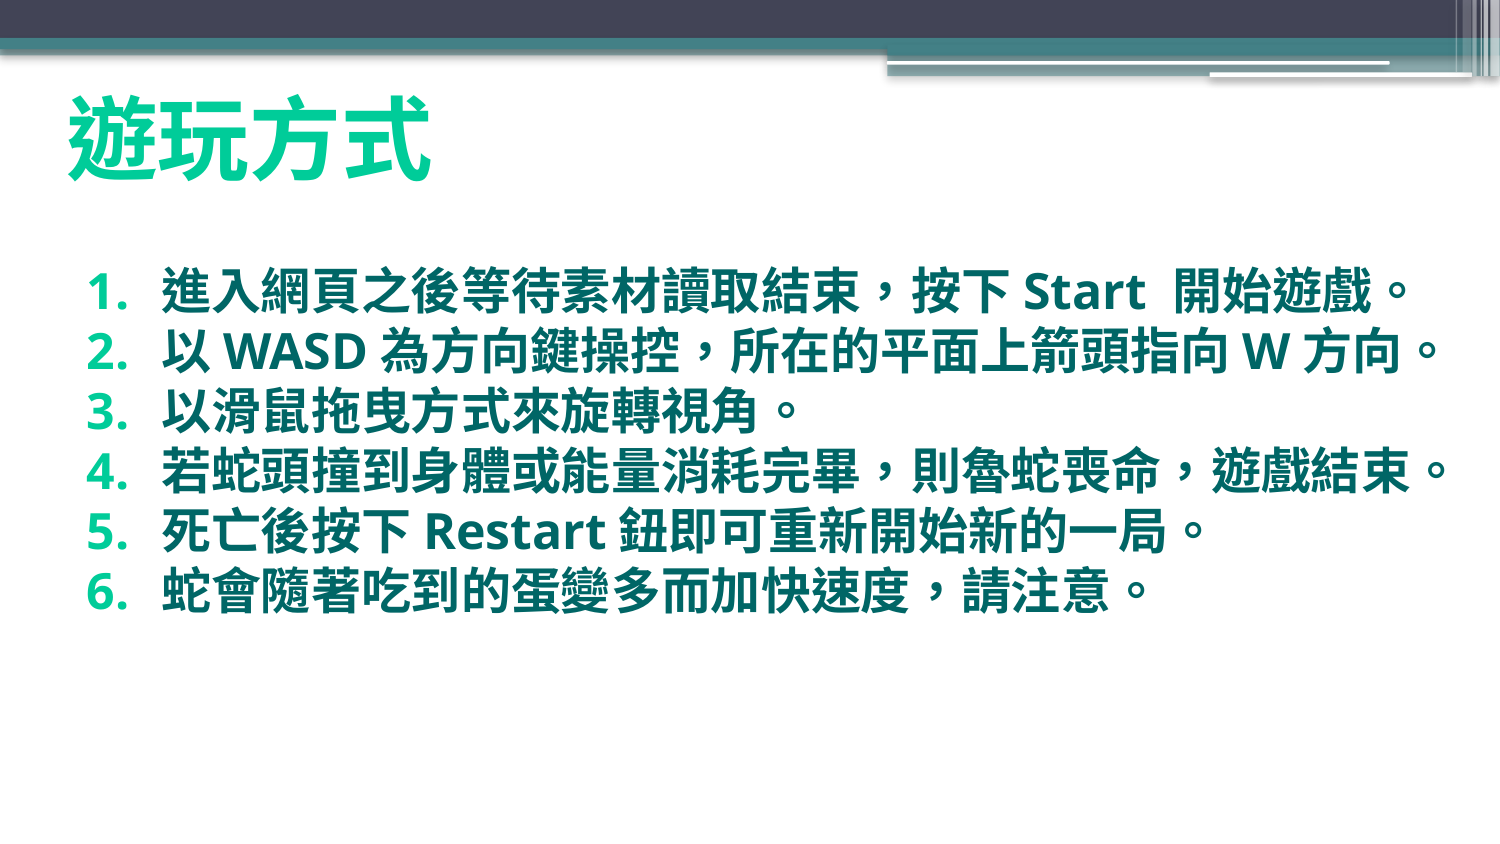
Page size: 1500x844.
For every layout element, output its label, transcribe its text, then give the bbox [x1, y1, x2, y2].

title 遊玩方式 [51, 67, 1449, 210]
list 進入網頁之後等待素材讀取結束，按下Start 開始遊戲。 以WASD為方向鍵操控，所在的平面上箭頭指向W方向。 以滑鼠拖曳方式來旋轉視角。 若蛇頭撞到身體或能量消耗完畢，則魯蛇喪命，遊戲結束。 死亡後按下Restart鈕即可重新開始新的一局。 蛇會隨著吃到的蛋變多而加快速度，請注意。 [53, 244, 1451, 793]
